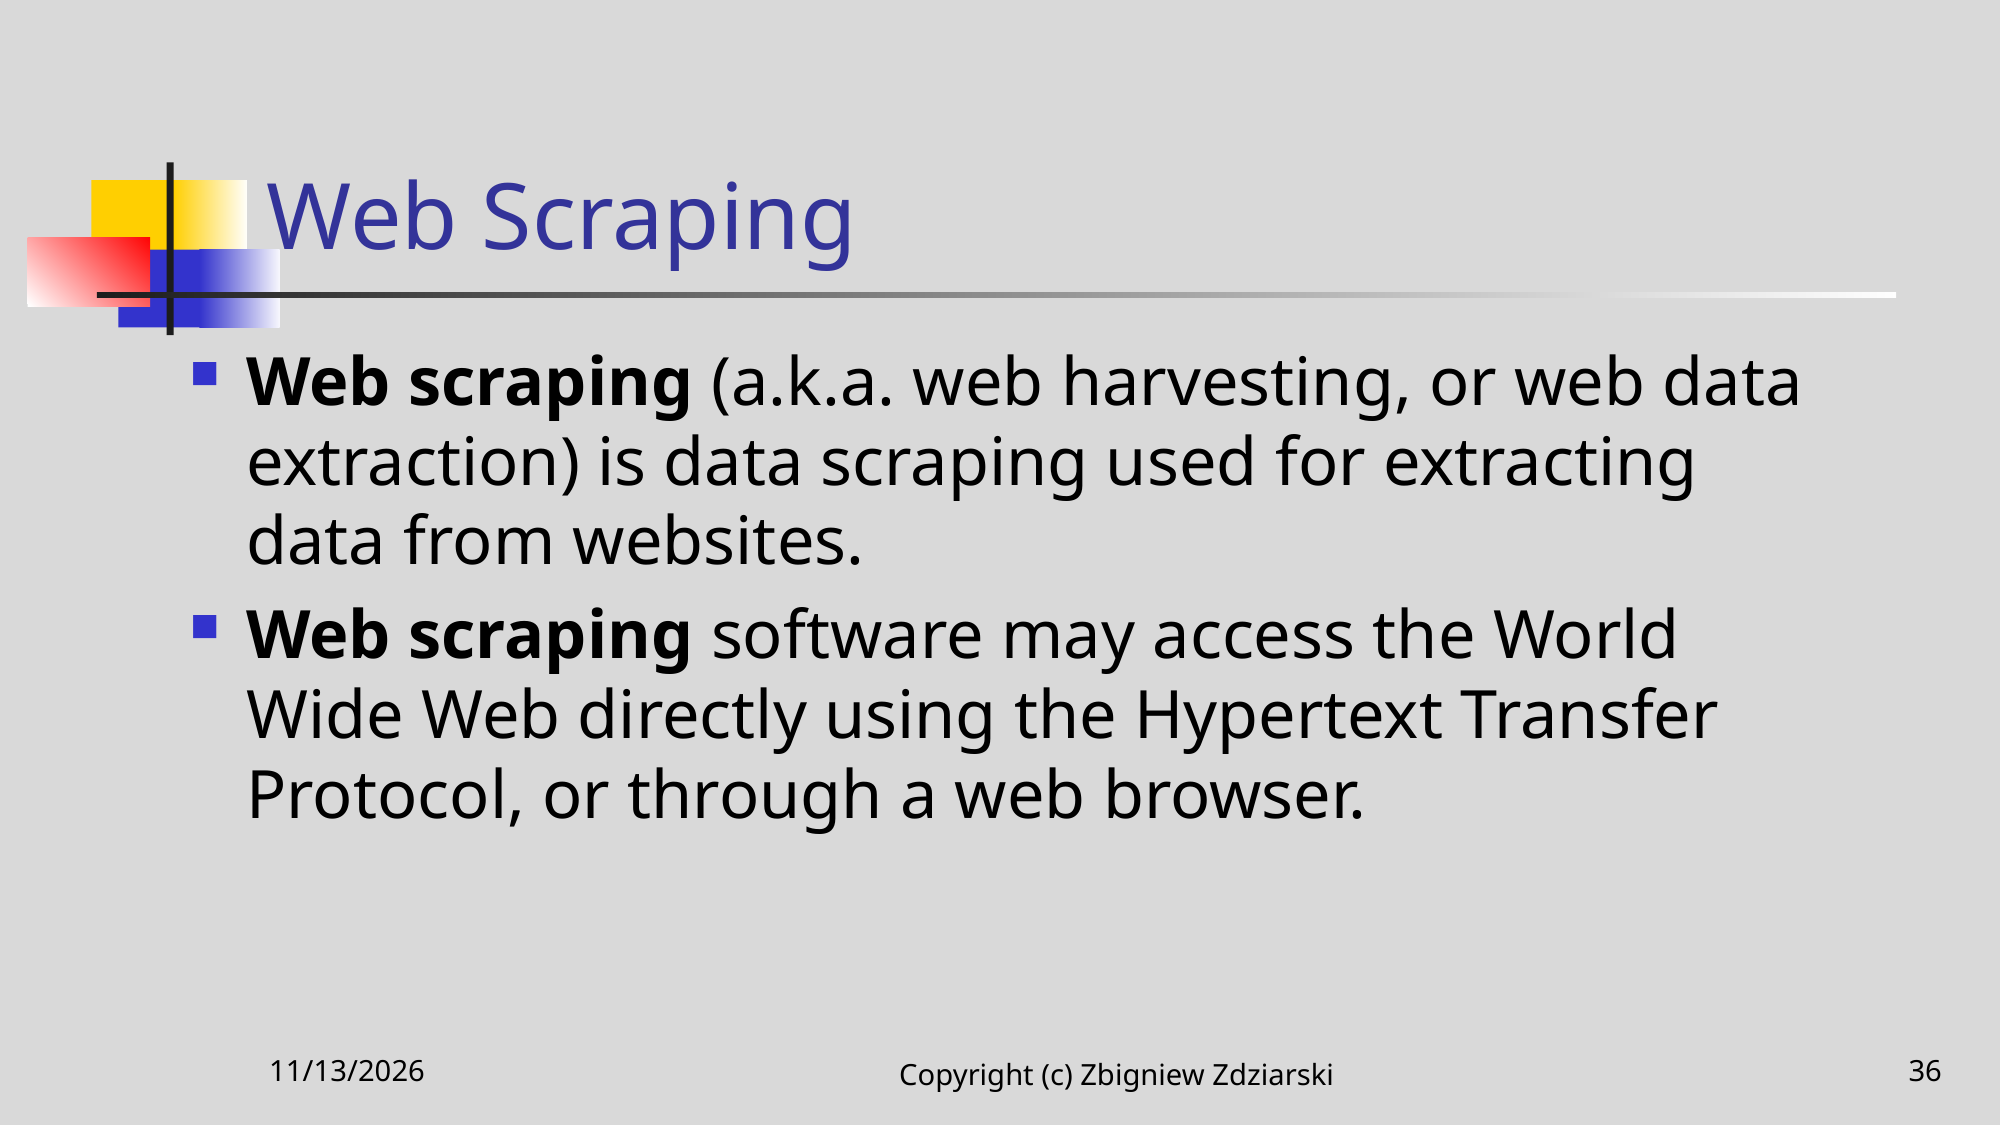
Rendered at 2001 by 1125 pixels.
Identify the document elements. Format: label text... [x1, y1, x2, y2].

footer Copyright (c) Zbigniew Zdziarski [799, 1023, 1434, 1100]
list Web scraping (a.k.a. web harvesting, or web data extraction) is data scraping used for extracting data from websites. Web scraping software may access the World Wide Web directly using the Hypertext Transfer Protocol, or through a web browser. [174, 331, 1850, 1006]
slide_number 36 [1540, 1023, 1958, 1100]
title Web Scraping [251, 35, 1957, 275]
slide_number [253, 1023, 672, 1100]
